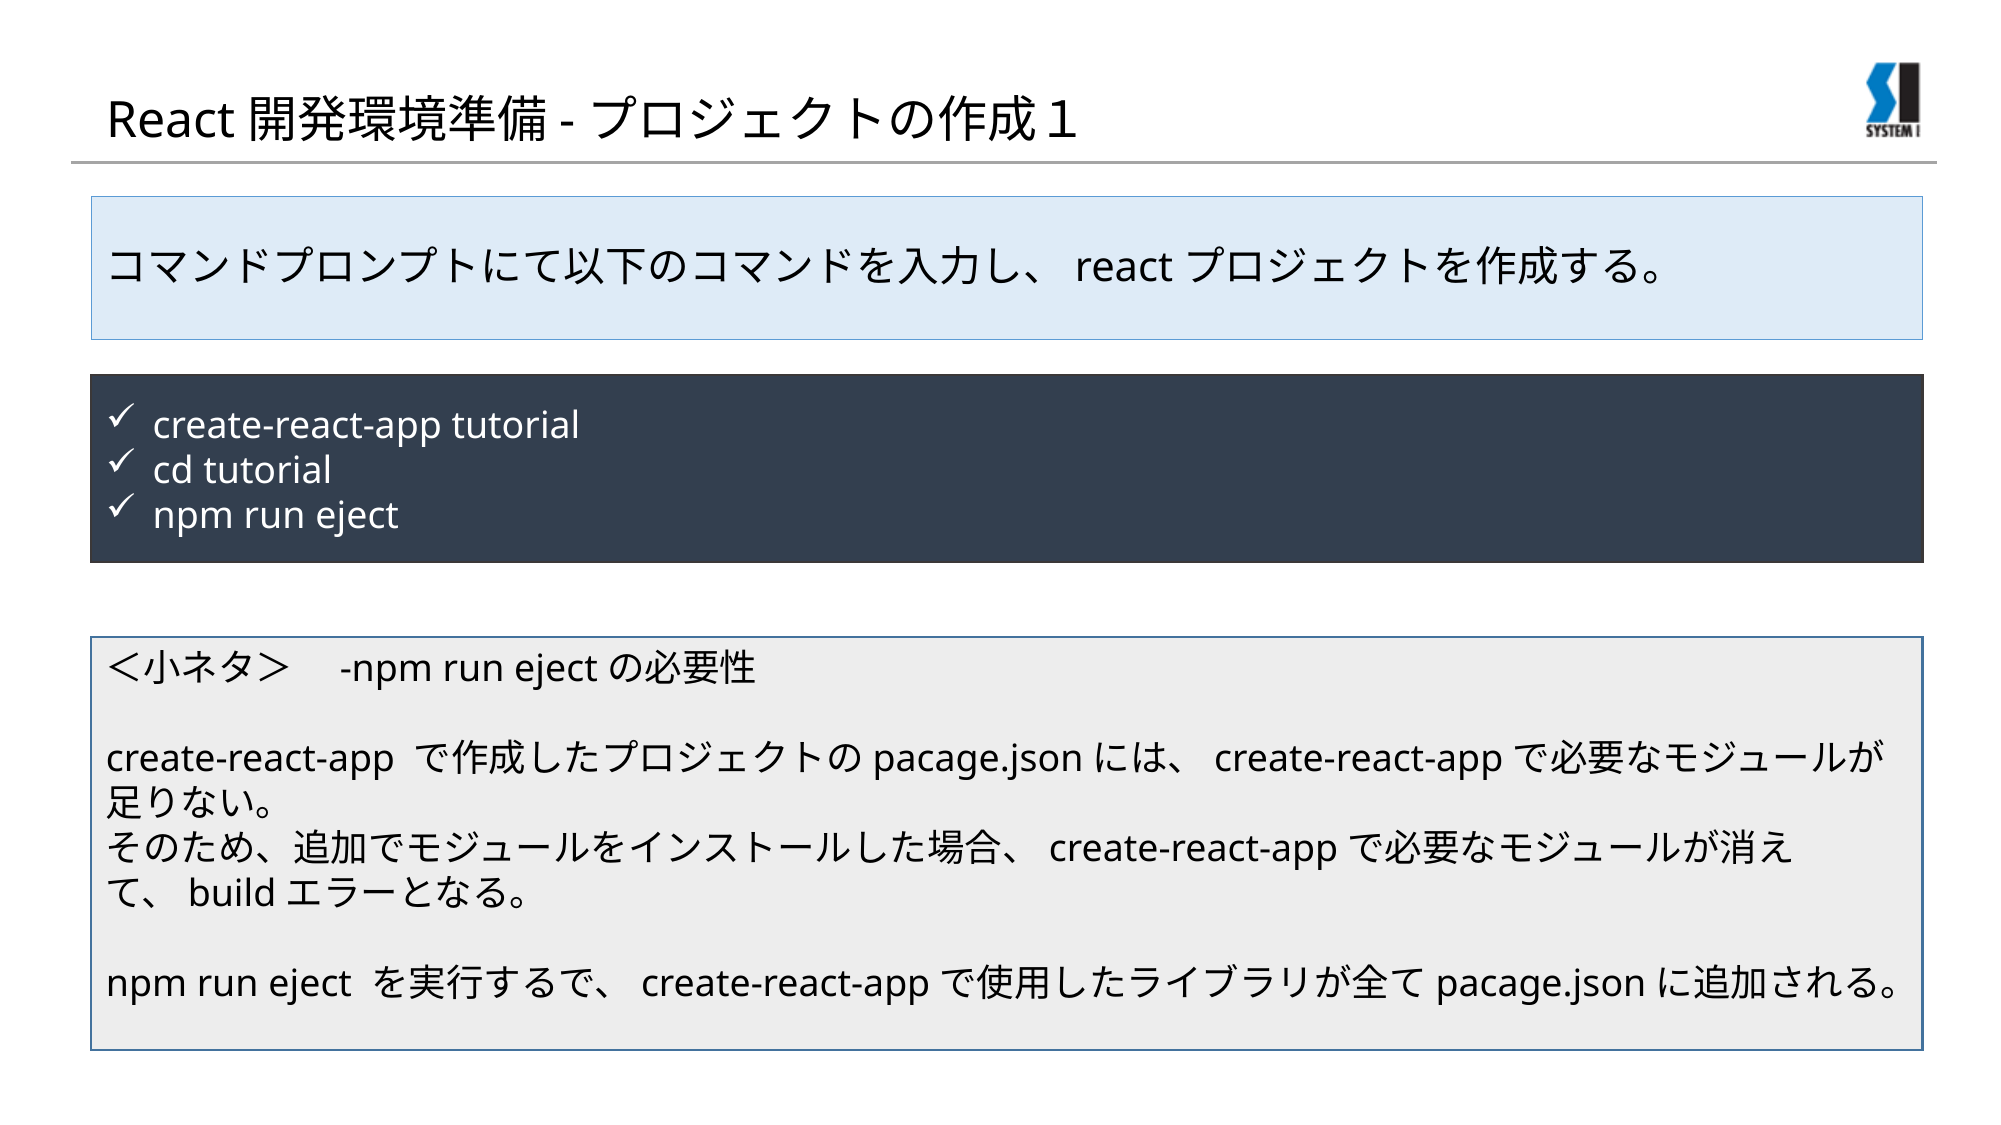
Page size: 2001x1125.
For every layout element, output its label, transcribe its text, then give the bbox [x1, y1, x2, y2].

text_box create-react-app tutorial cd tutorial npm run eject [90, 374, 1924, 563]
text_box コマンドプロンプトにて以下のコマンドを入力し、reactプロジェクトを作成する。 [91, 196, 1923, 340]
text_box ＜小ネタ＞ -npm run ejectの必要性 create-react-app で作成したプロジェクトのpacage.jsonには、create-react-appで必要なモジュールが足りない。 そのため、追加でモジュールをインストールした場合、create-react-appで必要なモジュールが消えて、buildエラーとなる。 npm run eject を実行するで、create-react-appで使用したライブラリが全てpacage.jsonに追加される。 [90, 636, 1924, 1051]
picture [1851, 55, 1938, 142]
title React開発環境準備-プロジェクトの作成１ [91, 46, 1697, 196]
